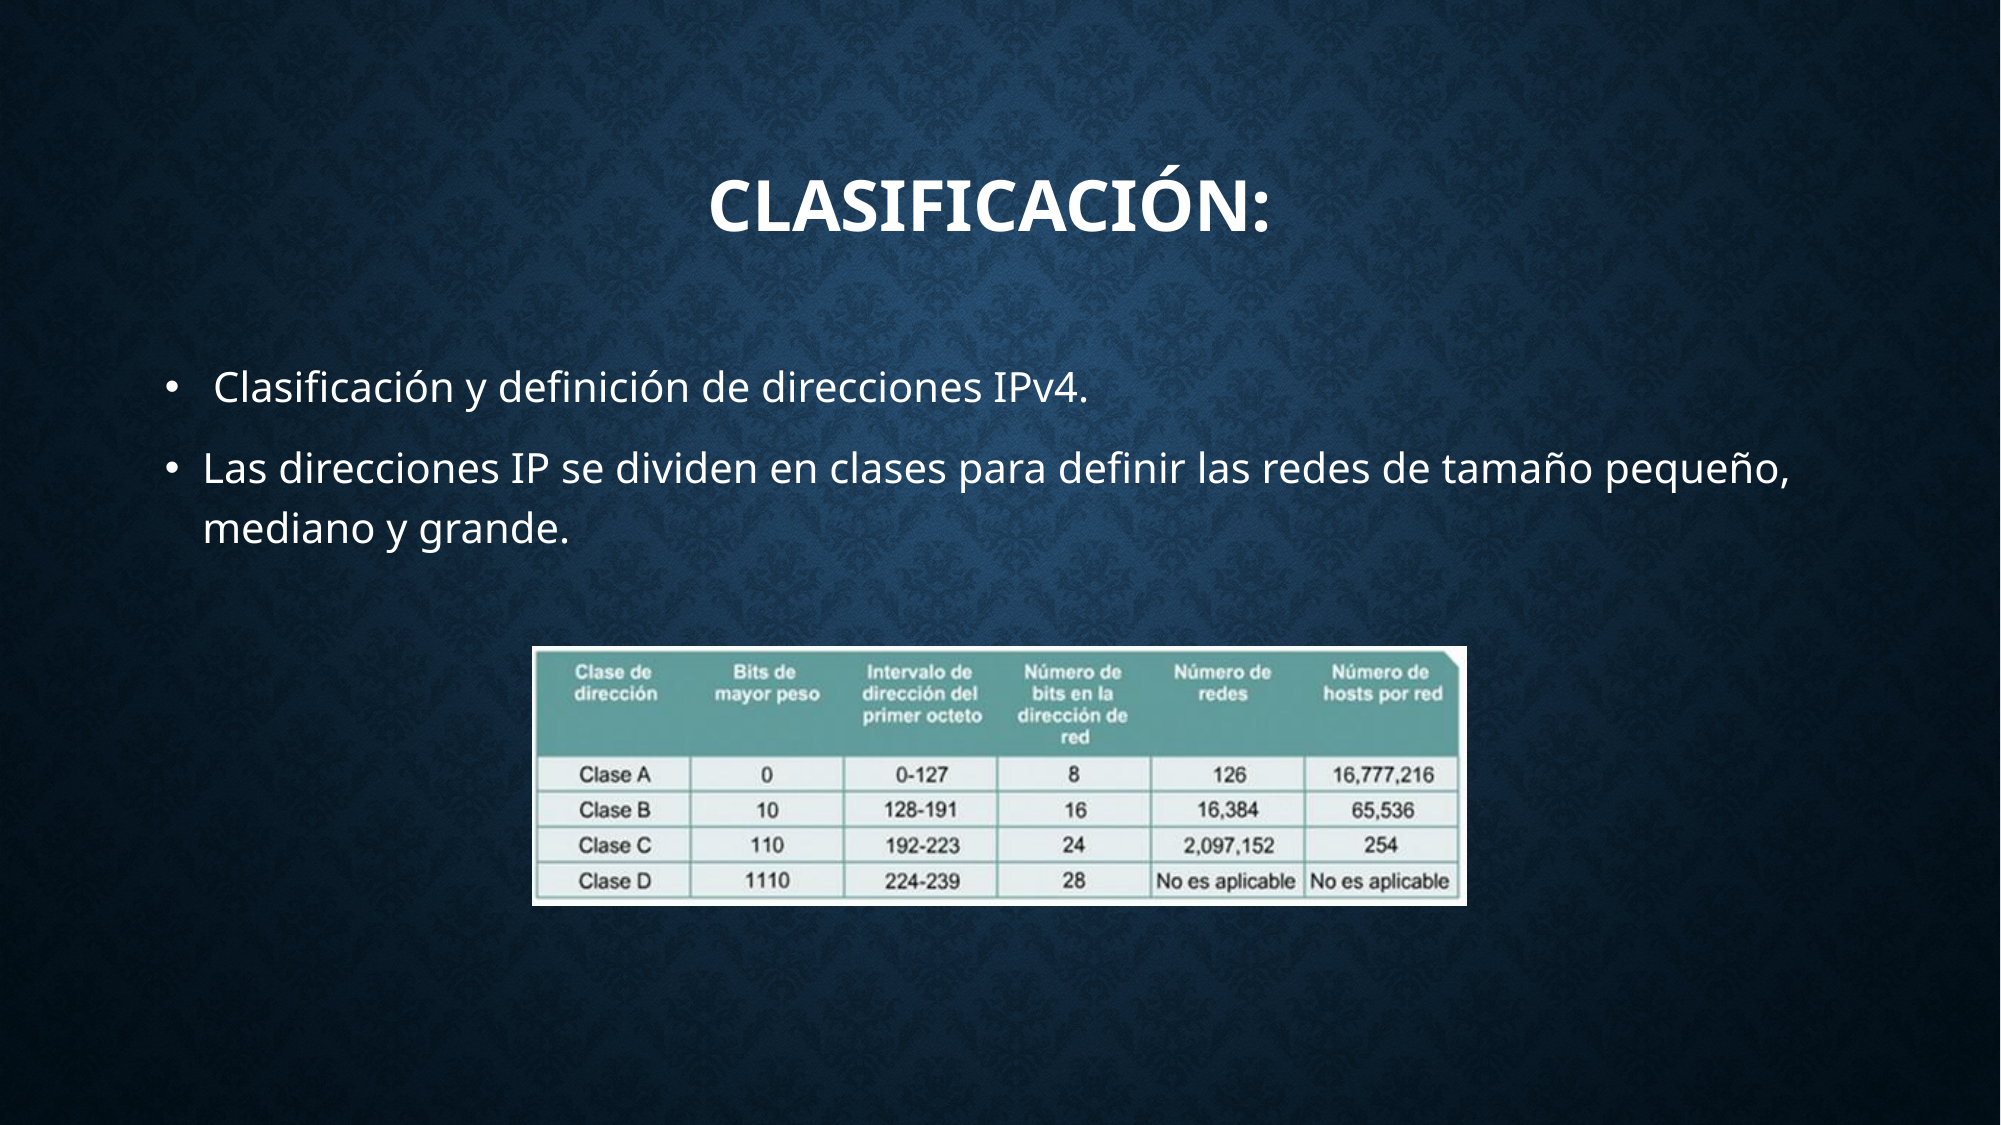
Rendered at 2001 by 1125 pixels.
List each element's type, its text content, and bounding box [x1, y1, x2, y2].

list Clasificación y definición de direcciones IPv4. Las direcciones IP se dividen en clases para definir las redes de tamaño pequeño, mediano y grande. [149, 343, 1849, 950]
picture [531, 646, 1467, 906]
title Clasificación: [149, 99, 1849, 318]
